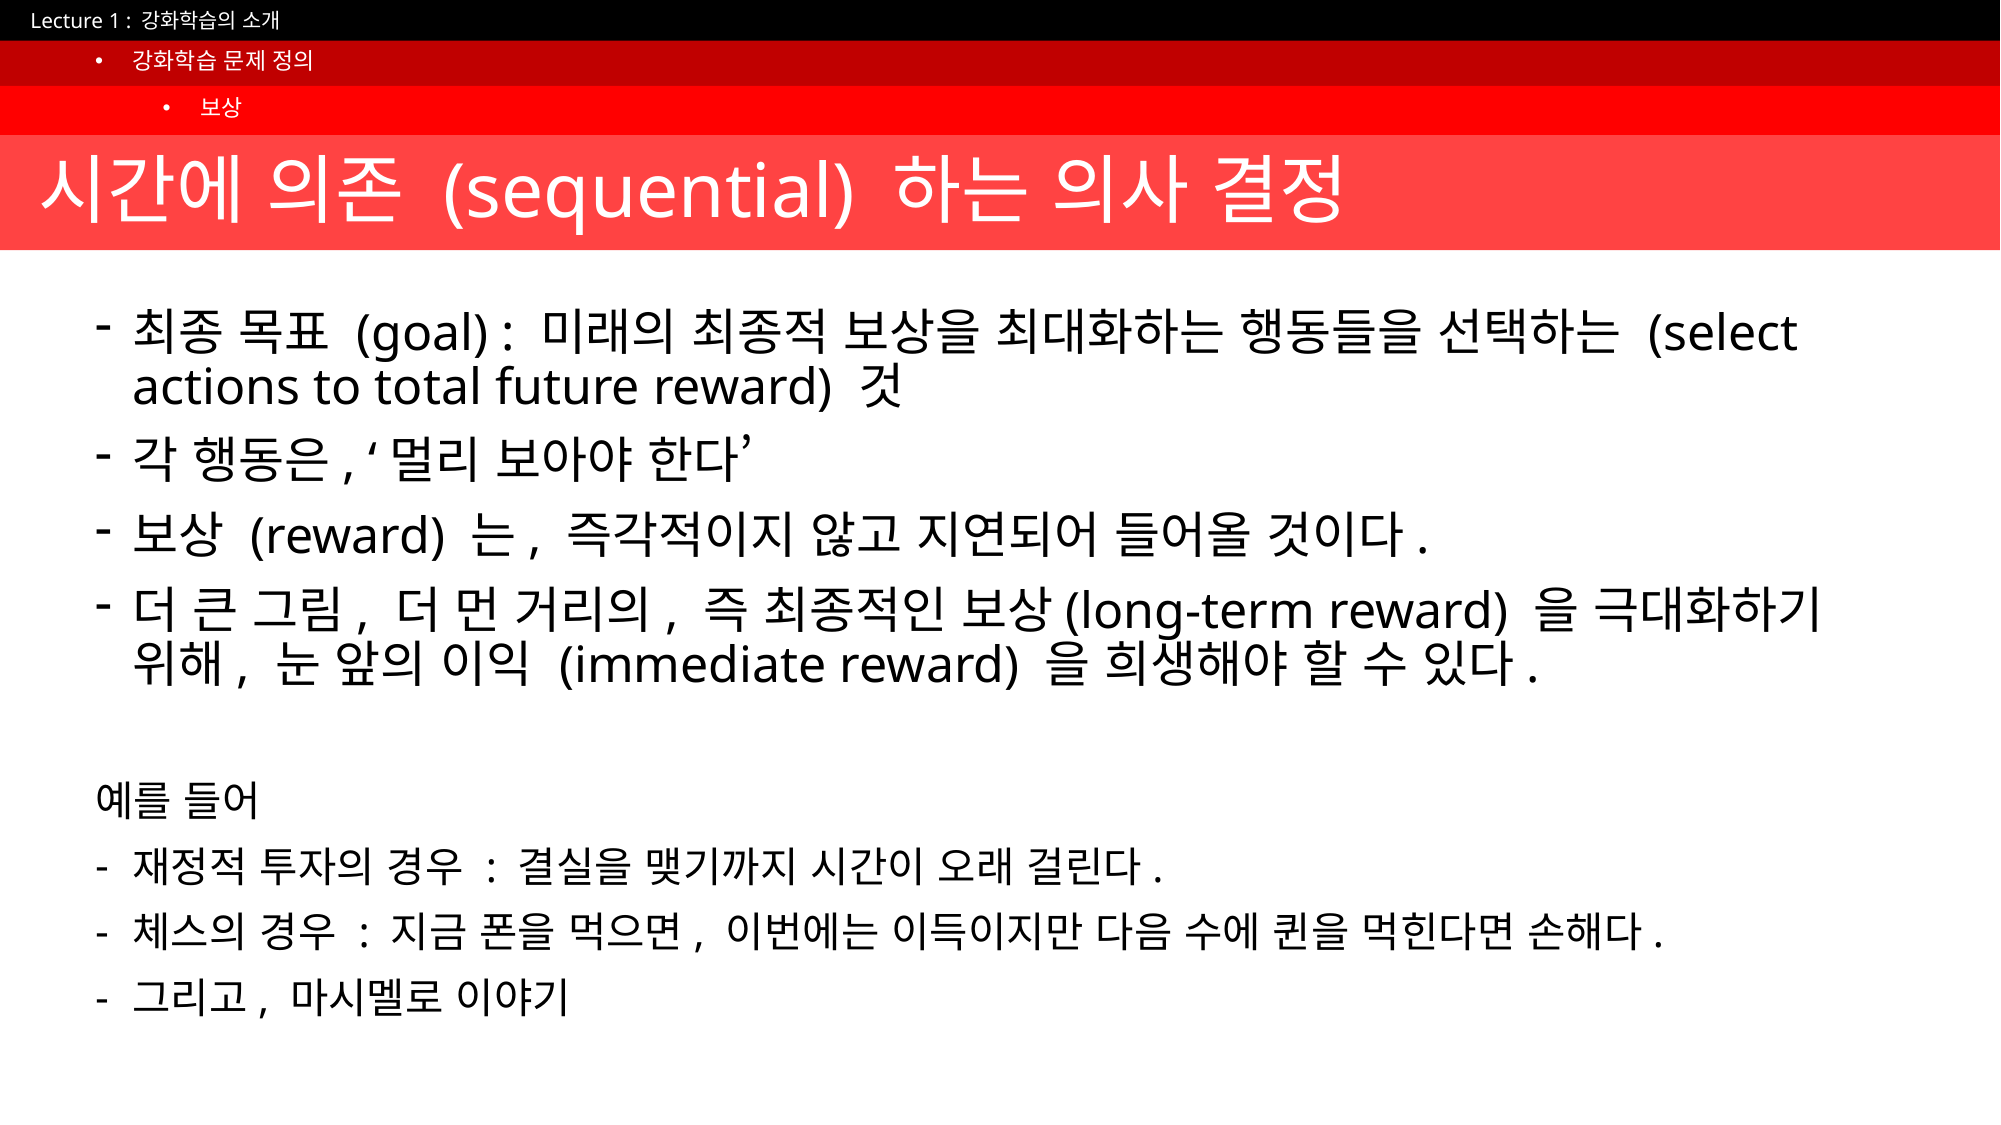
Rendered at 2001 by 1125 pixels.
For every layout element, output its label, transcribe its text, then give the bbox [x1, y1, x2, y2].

title 시간에 의존 (sequential) 하는 의사 결정 [23, 136, 1982, 251]
list 보상 [147, 89, 1445, 131]
list 최종 목표 (goal) : 미래의 최종적 보상을 최대화하는 행동들을 선택하는 (select actions to total future reward) 것 각 행동은, ‘멀리 보아야 한다’ 보상 (reward) 는, 즉각적이지 않고 지연되어 들어올 것이다. 더 큰 그림, 더 먼 거리의, 즉 최종적인 보상(long-term reward) 을 극대화하기 위해, 눈 앞의 이익 (immediate reward) 을 희생해야 할 수 있다. 예를 들어 재정적 투자의 경우 : 결실을 맺기까지 시간이 오래 걸린다. 체스의 경우 : 지금 폰을 먹으면, 이번에는 이득이지만 다음 수에 퀸을 먹힌다면 손해다. 그리고, 마시멜로 이야기 [80, 299, 1920, 1043]
list 강화학습 문제 정의 [80, 42, 1402, 84]
